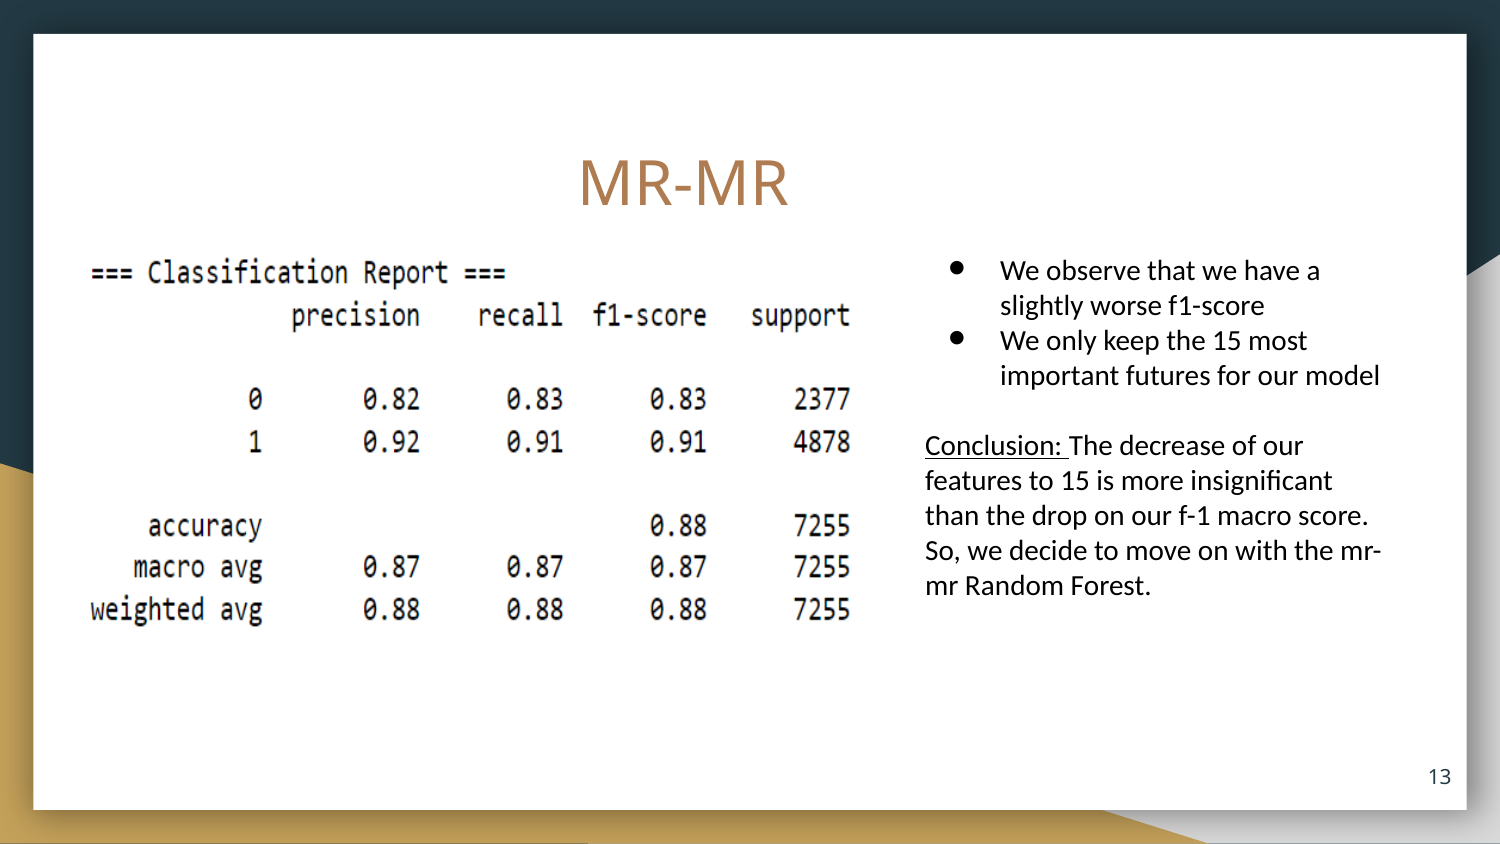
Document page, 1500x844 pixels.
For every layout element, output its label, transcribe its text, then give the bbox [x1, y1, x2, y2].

title MR-MR [68, 128, 1300, 236]
text_box We observe that we have a slightly worse f1-score We only keep the 15 most important futures for our model Conclusion: The decrease of our features to 15 is more insignificant than the drop on our f-1 macro score. So, we decide to move on with the mr-mr Random Forest. [956, 236, 1398, 617]
slide_number 13 [1376, 745, 1467, 810]
picture [40, 236, 956, 675]
